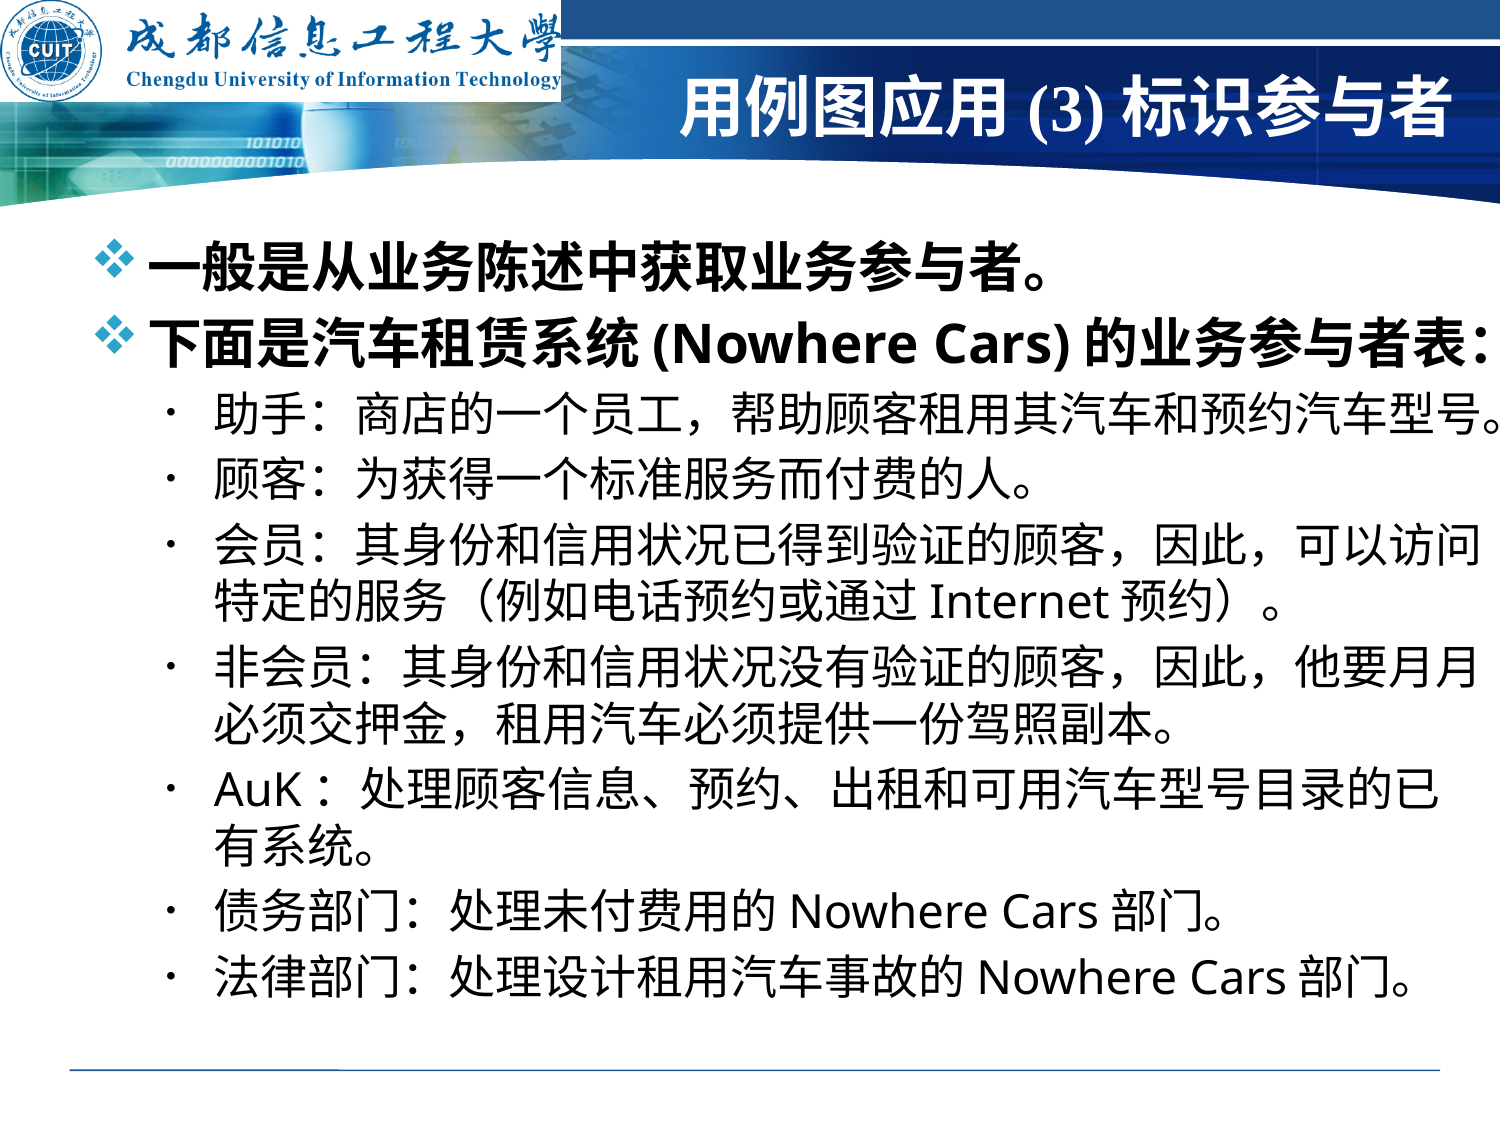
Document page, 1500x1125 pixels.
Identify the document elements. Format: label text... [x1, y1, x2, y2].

list 一般是从业务陈述中获取业务参与者。 下面是汽车租赁系统(Nowhere Cars)的业务参与者表： 助手：商店的一个员工，帮助顾客租用其汽车和预约汽车型号。 顾客：为获得一个标准服务而付费的人。 会员：其身份和信用状况已得到验证的顾客，因此，可以访问特定的服务（例如电话预约或通过Internet预约）。 非会员：其身份和信用状况没有验证的顾客，因此，他要月月必须交押金，租用汽车必须提供一份驾照副本。 AuK：处理顾客信息、预约、出租和可用汽车型号目录的已有系统。 债务部门：处理未付费用的Nowhere Cars部门。 法律部门：处理设计租用汽车事故的Nowhere Cars部门。 [74, 224, 1500, 1059]
picture [0, 0, 1500, 206]
title 用例图应用(3)标识参与者 [182, 54, 1471, 155]
